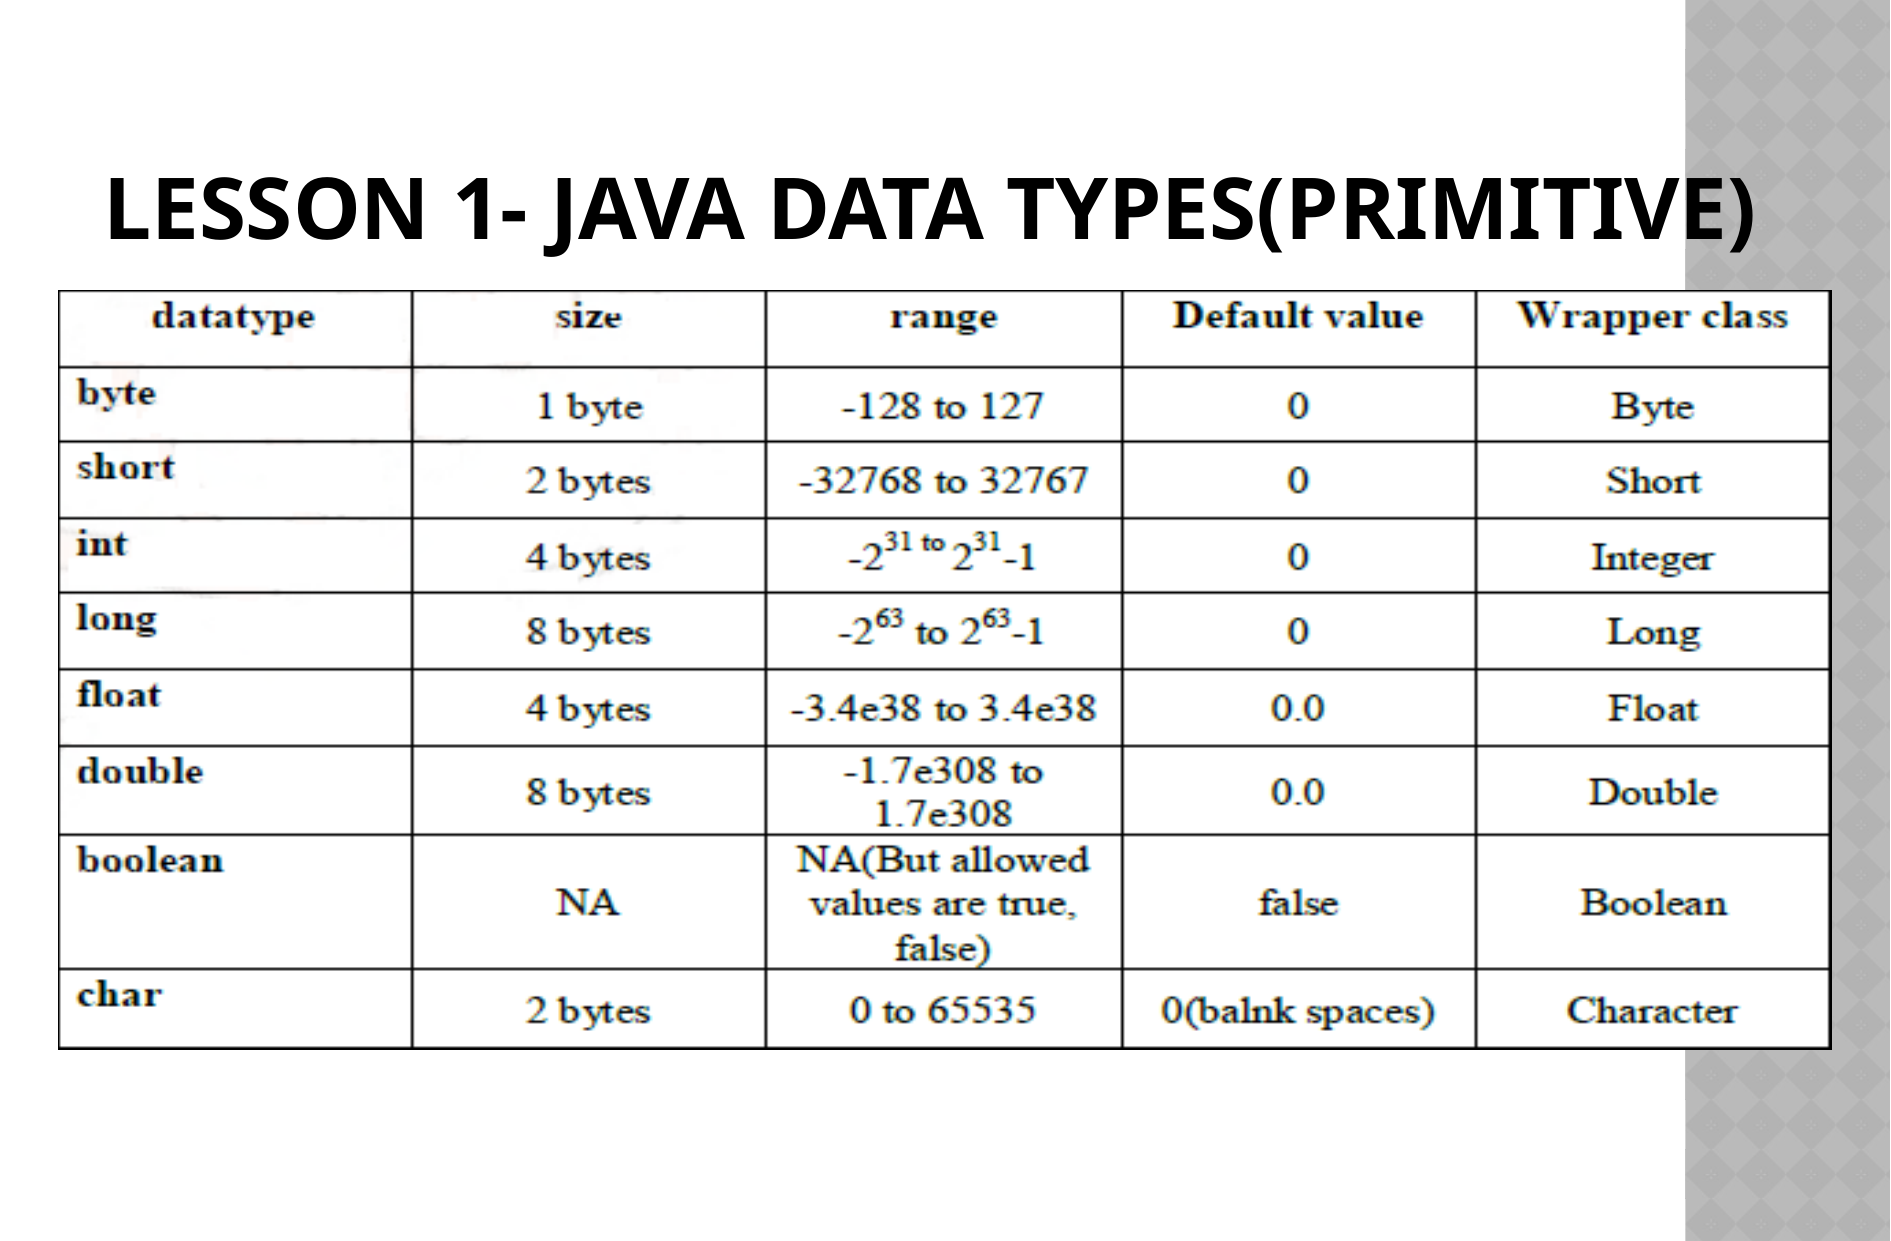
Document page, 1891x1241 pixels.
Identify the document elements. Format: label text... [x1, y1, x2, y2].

title Lesson 1- java data types(primitive) [94, 49, 1795, 257]
picture [58, 289, 1832, 1051]
